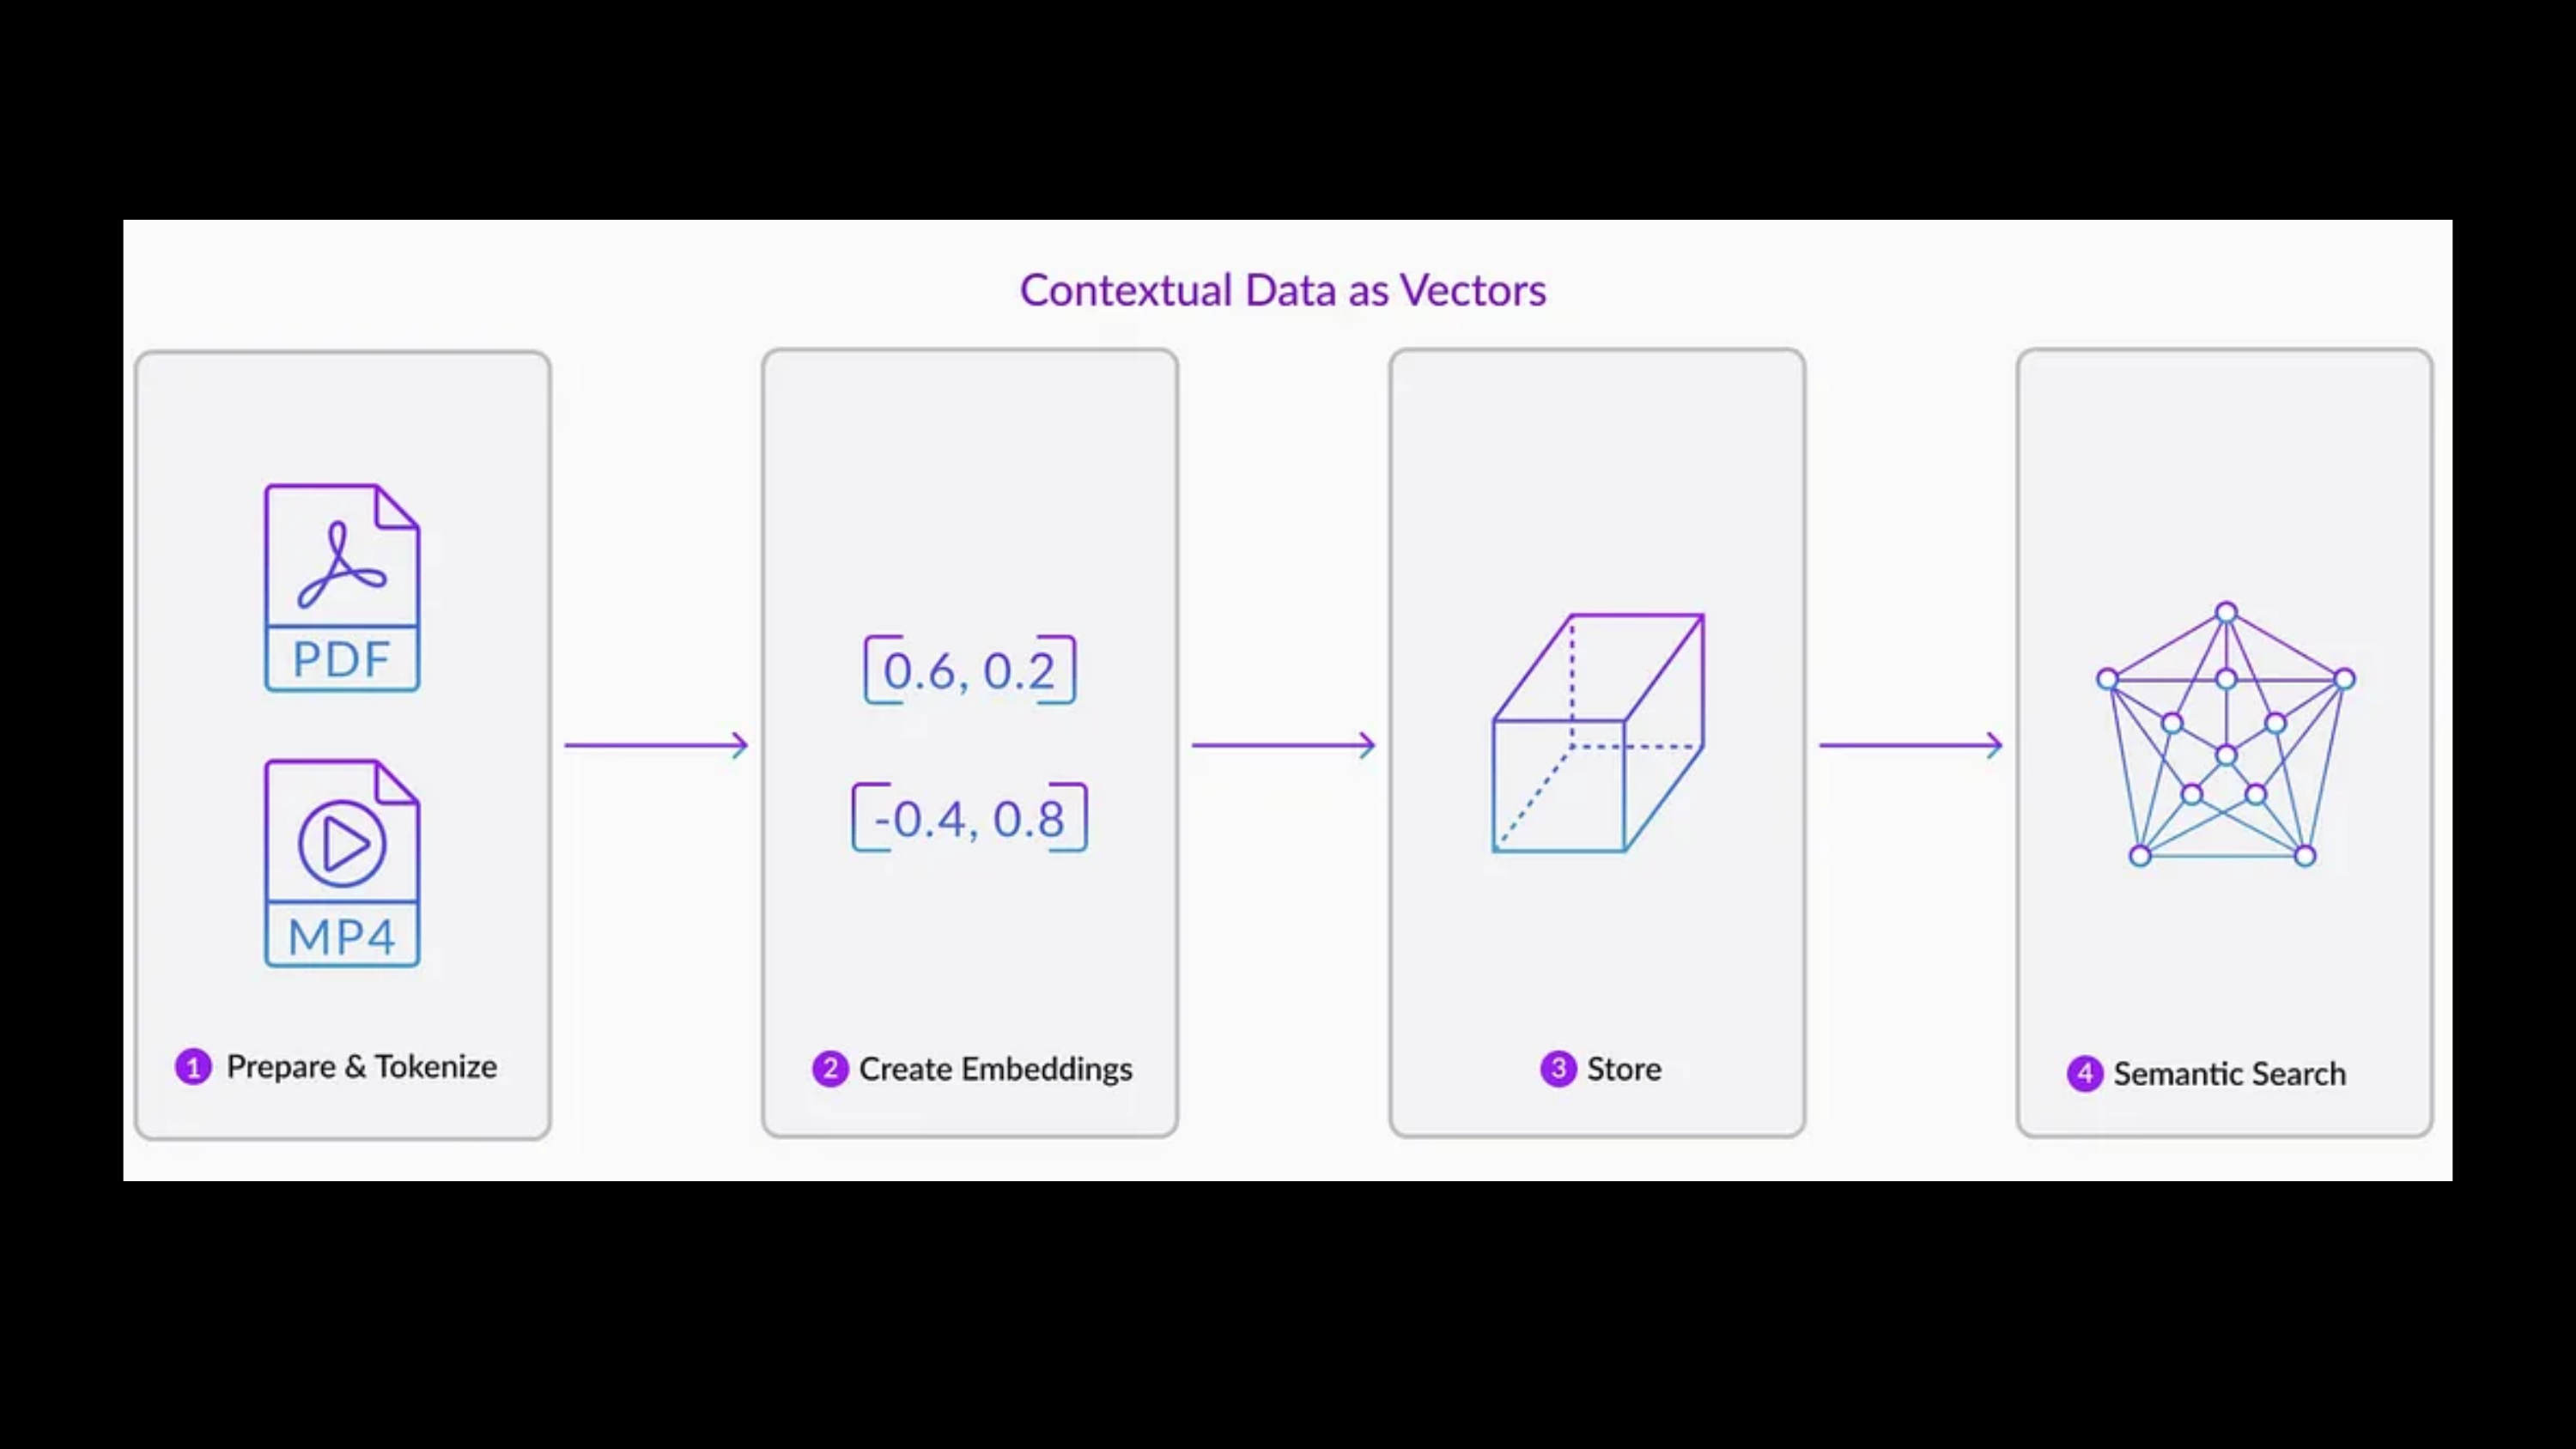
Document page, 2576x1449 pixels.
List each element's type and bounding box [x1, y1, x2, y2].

text_box [123, 220, 2453, 1181]
